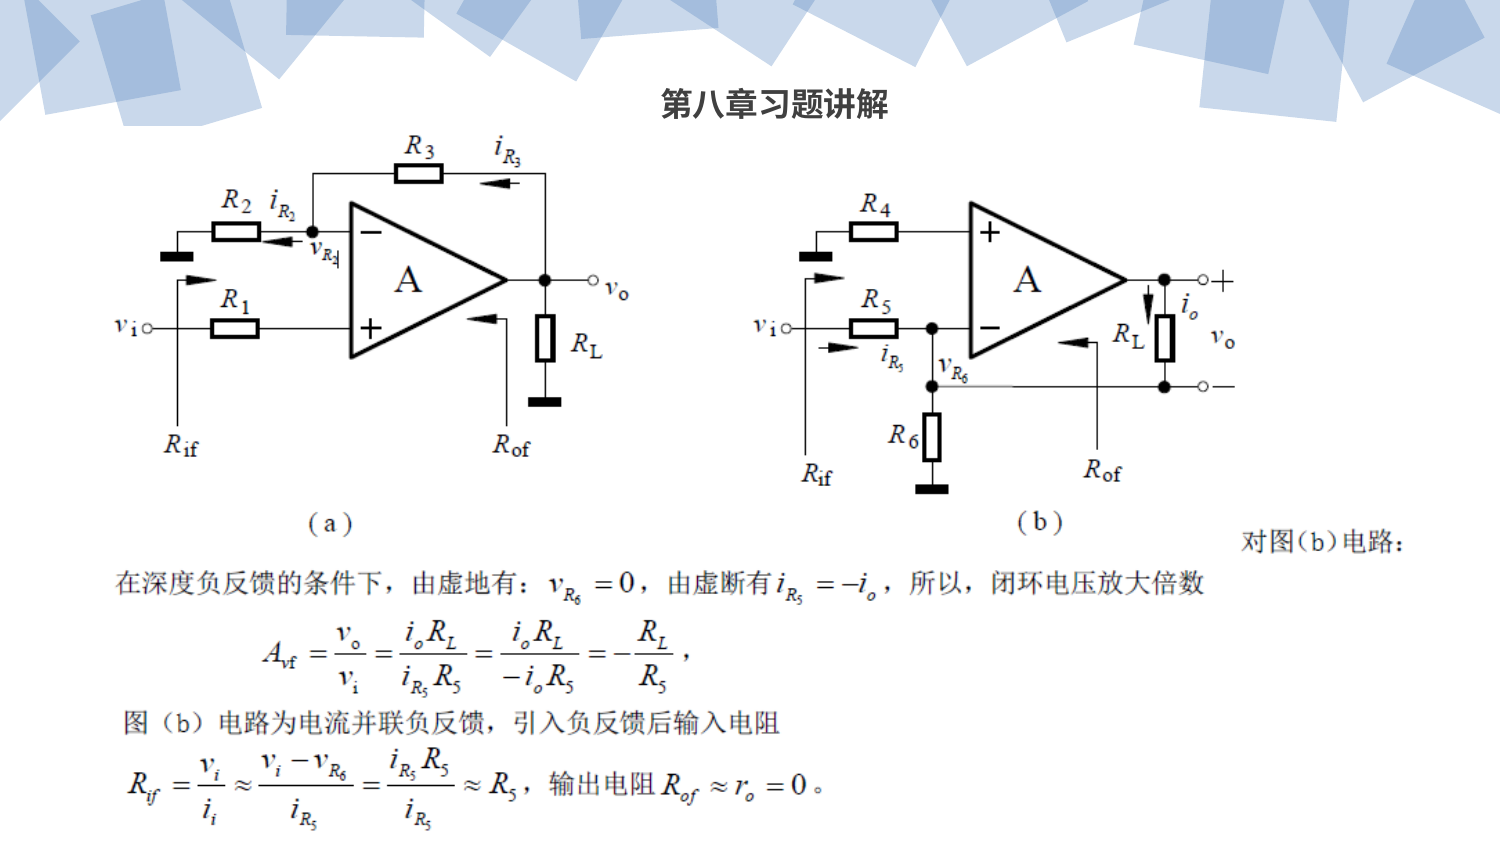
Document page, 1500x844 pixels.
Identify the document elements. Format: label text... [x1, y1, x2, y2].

text_box 第八章习题讲解 [556, 75, 994, 125]
picture [111, 126, 1412, 840]
